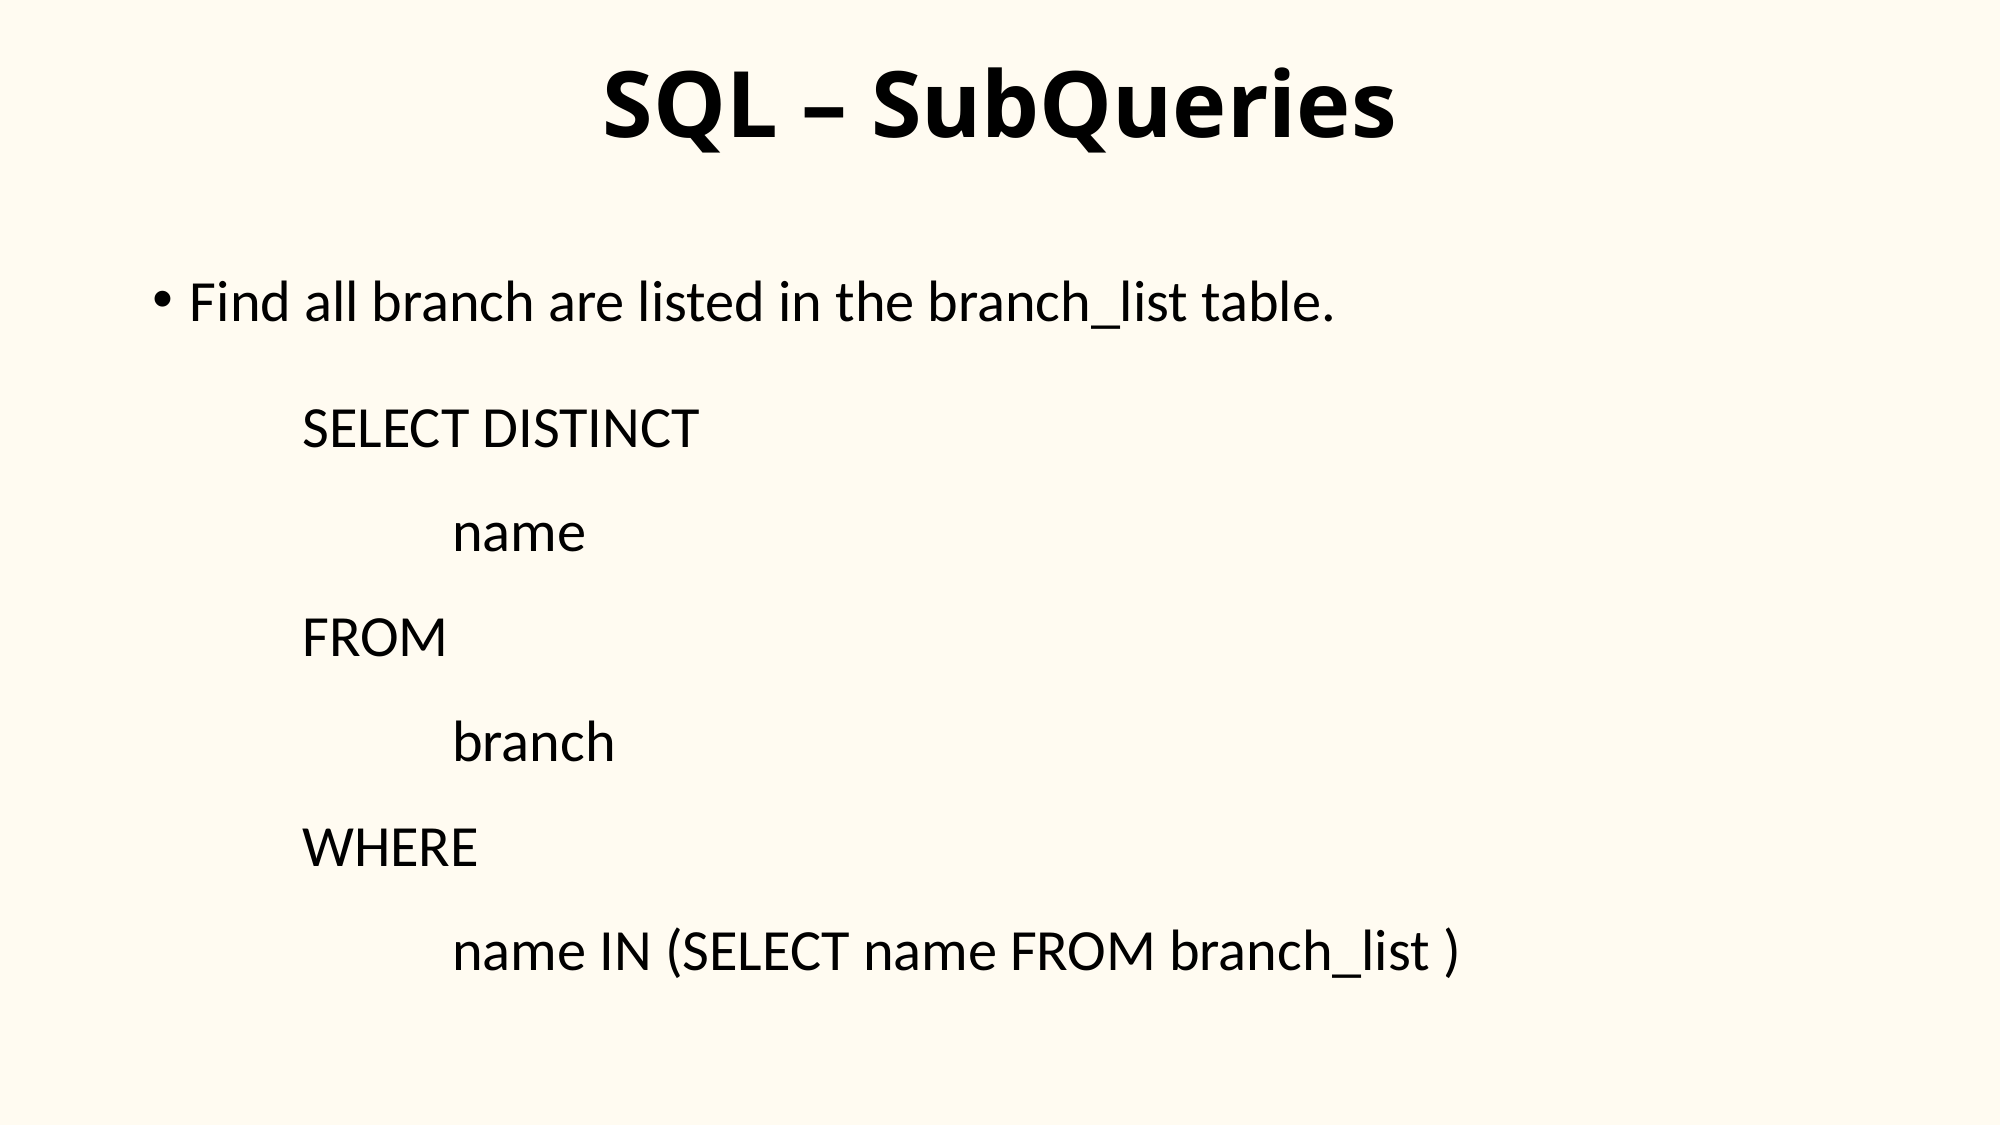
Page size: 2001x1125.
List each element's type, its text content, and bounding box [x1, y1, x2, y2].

list Find all branch are listed in the branch_list table. SELECT DISTINCT name FROM branch WHERE name IN (SELECT name FROM branch_list ) [137, 220, 1965, 1014]
title SQL – SubQueries [0, 20, 2000, 195]
